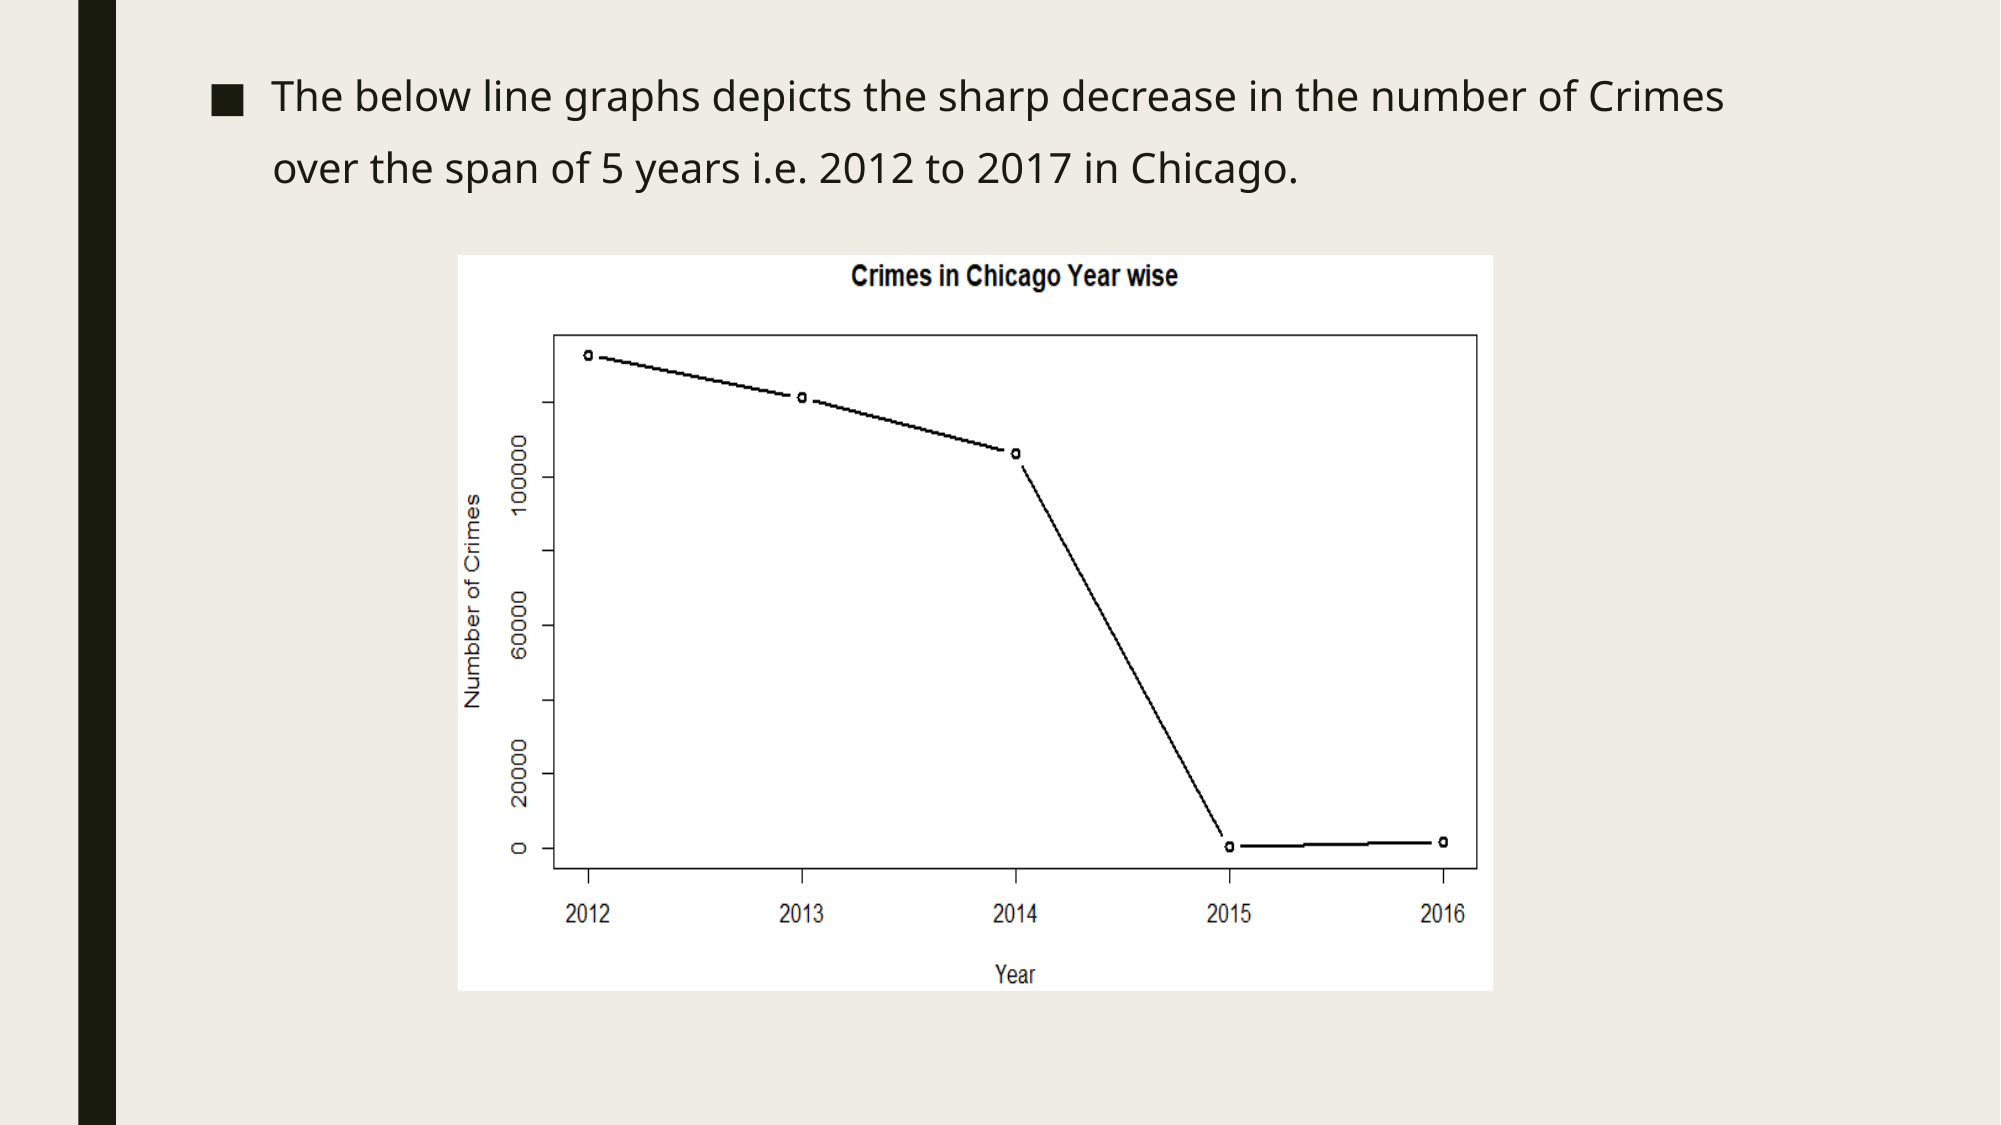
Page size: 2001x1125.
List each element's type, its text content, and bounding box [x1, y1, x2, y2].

picture [457, 255, 1494, 991]
list The below line graphs depicts the sharp decrease in the number of Crimes over the span of 5 years i.e. 2012 to 2017 in Chicago. [192, 66, 1916, 1068]
